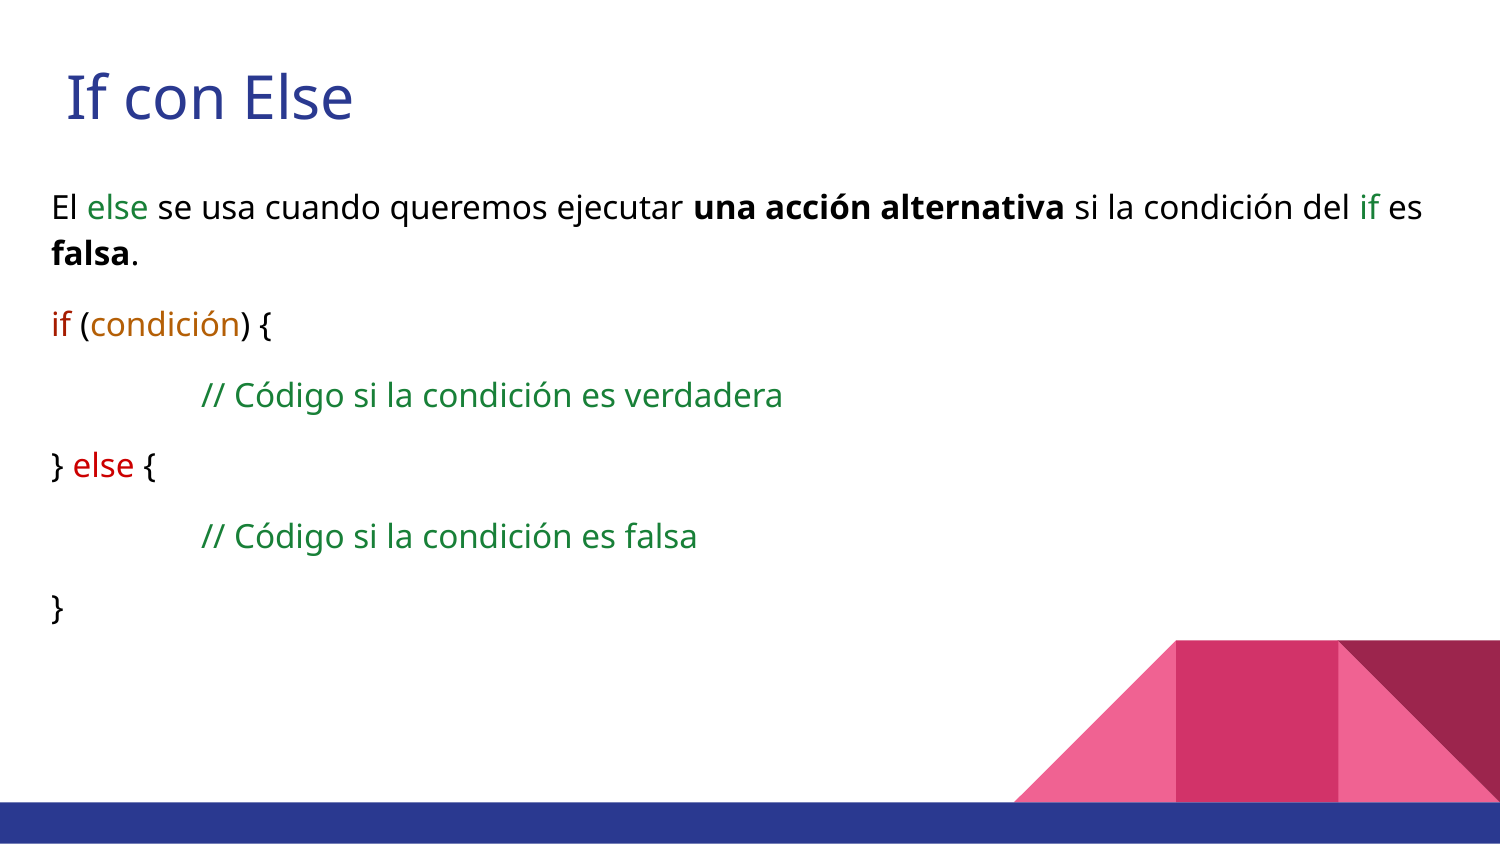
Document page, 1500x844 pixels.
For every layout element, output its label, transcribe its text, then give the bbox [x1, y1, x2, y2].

title If con Else [51, 43, 1393, 159]
list El else se usa cuando queremos ejecutar una acción alternativa si la condición del if es falsa. if (condición) { // Código si la condición es verdadera } else { // Código si la condición es falsa } [51, 165, 1449, 766]
